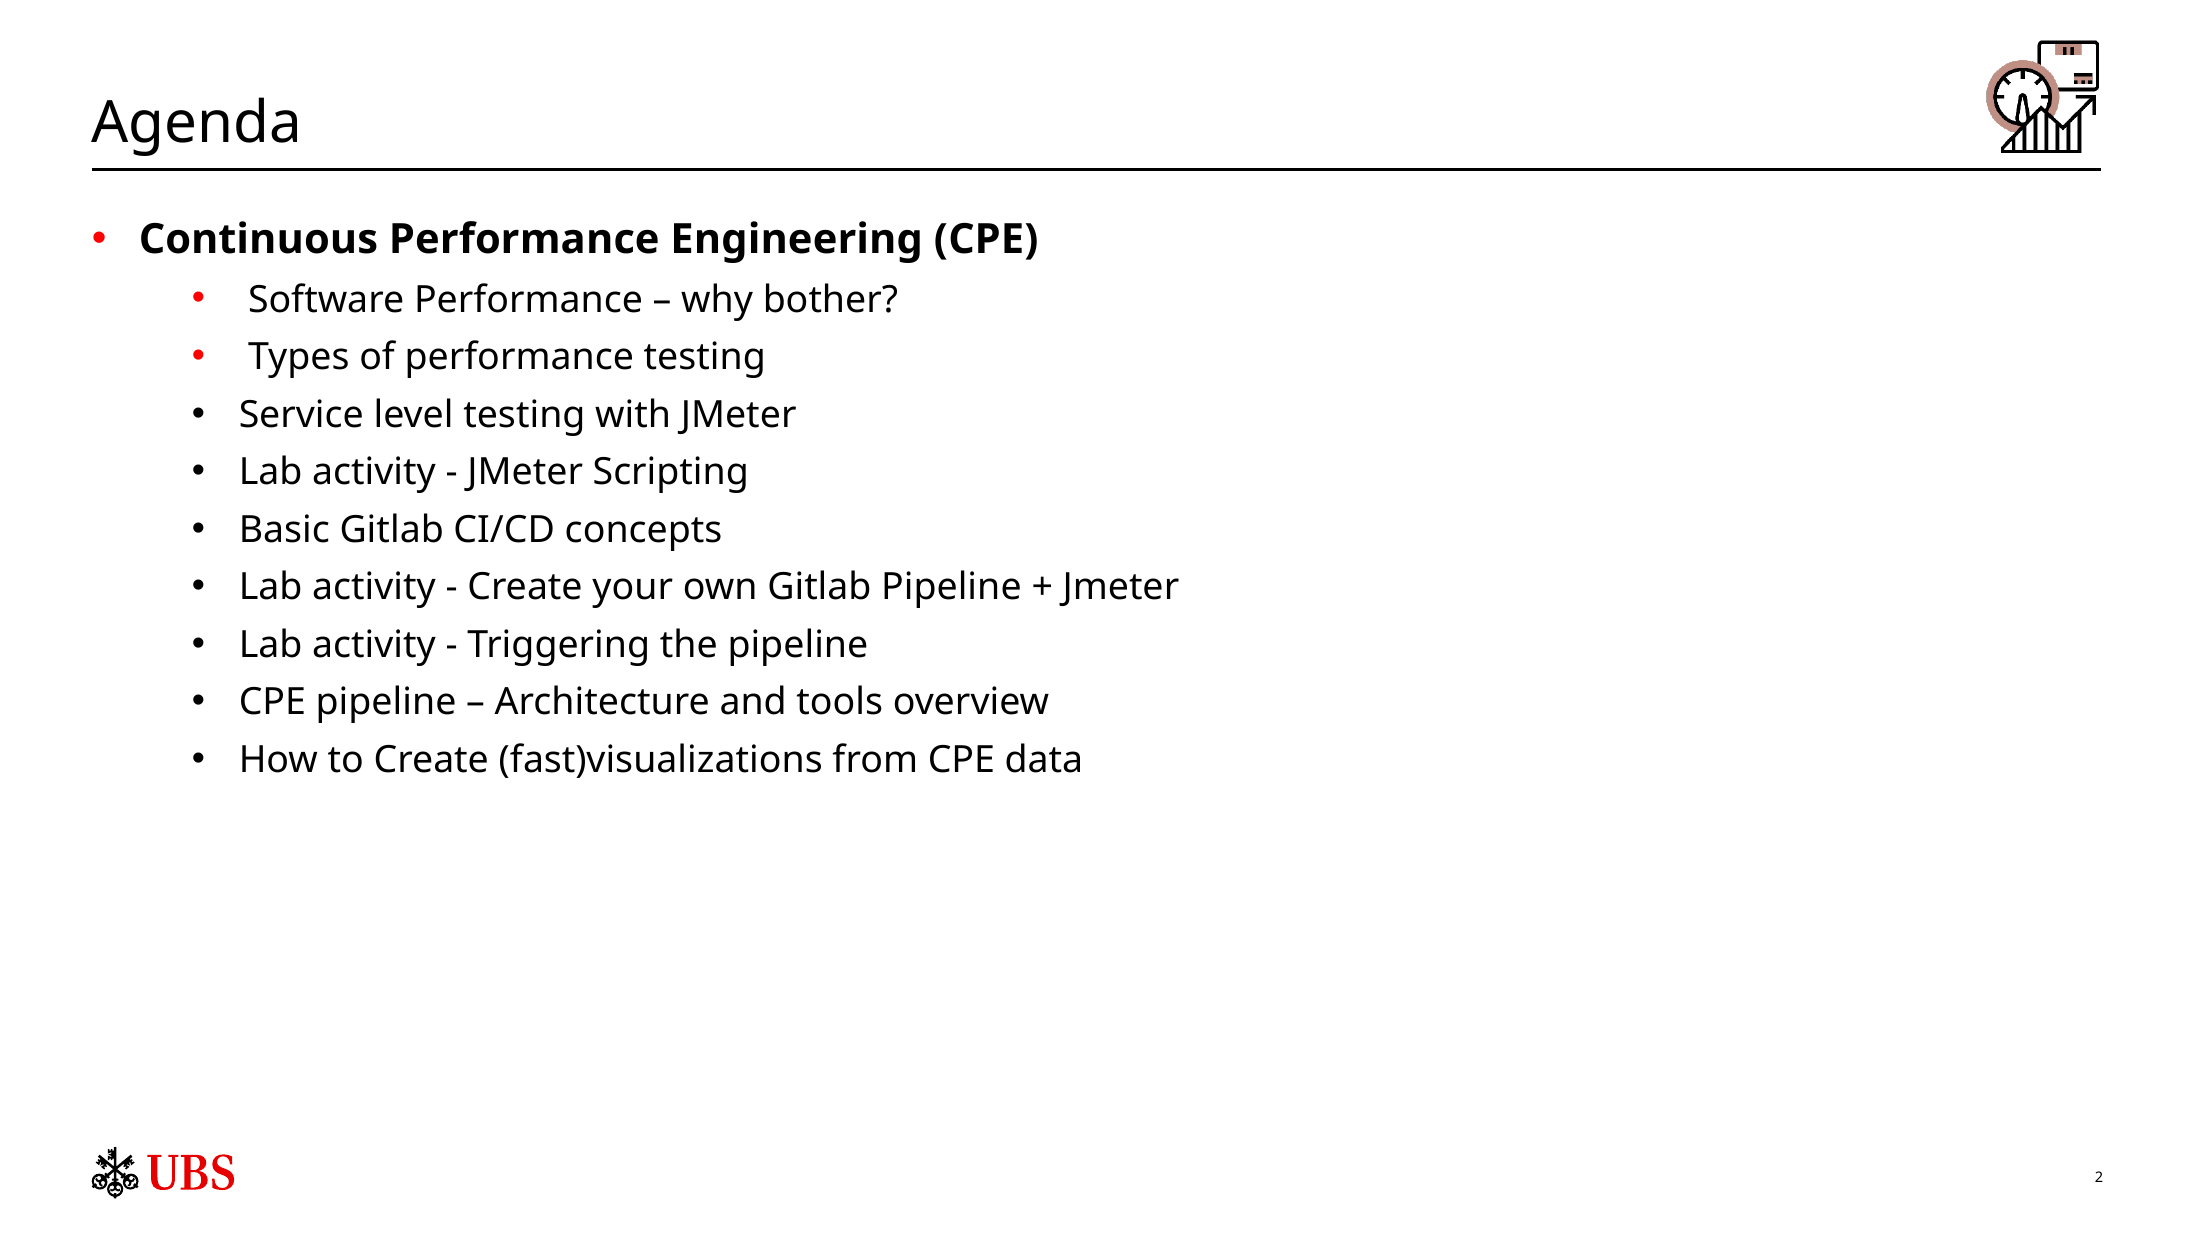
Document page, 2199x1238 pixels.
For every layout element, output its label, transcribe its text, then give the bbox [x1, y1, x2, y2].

text_box Continuous Performance Engineering (CPE) Software Performance – why bother? Types of performance testing Service level testing with JMeter Lab activity - JMeter Scripting Basic Gitlab CI/CD concepts Lab activity - Create your own Gitlab Pipeline + Jmeter Lab activity - Triggering the pipeline CPE pipeline – Architecture and tools overview How to Create (fast)visualizations from CPE data [91, 212, 1646, 1129]
picture [1984, 38, 2102, 156]
title Agenda [91, 0, 2101, 155]
